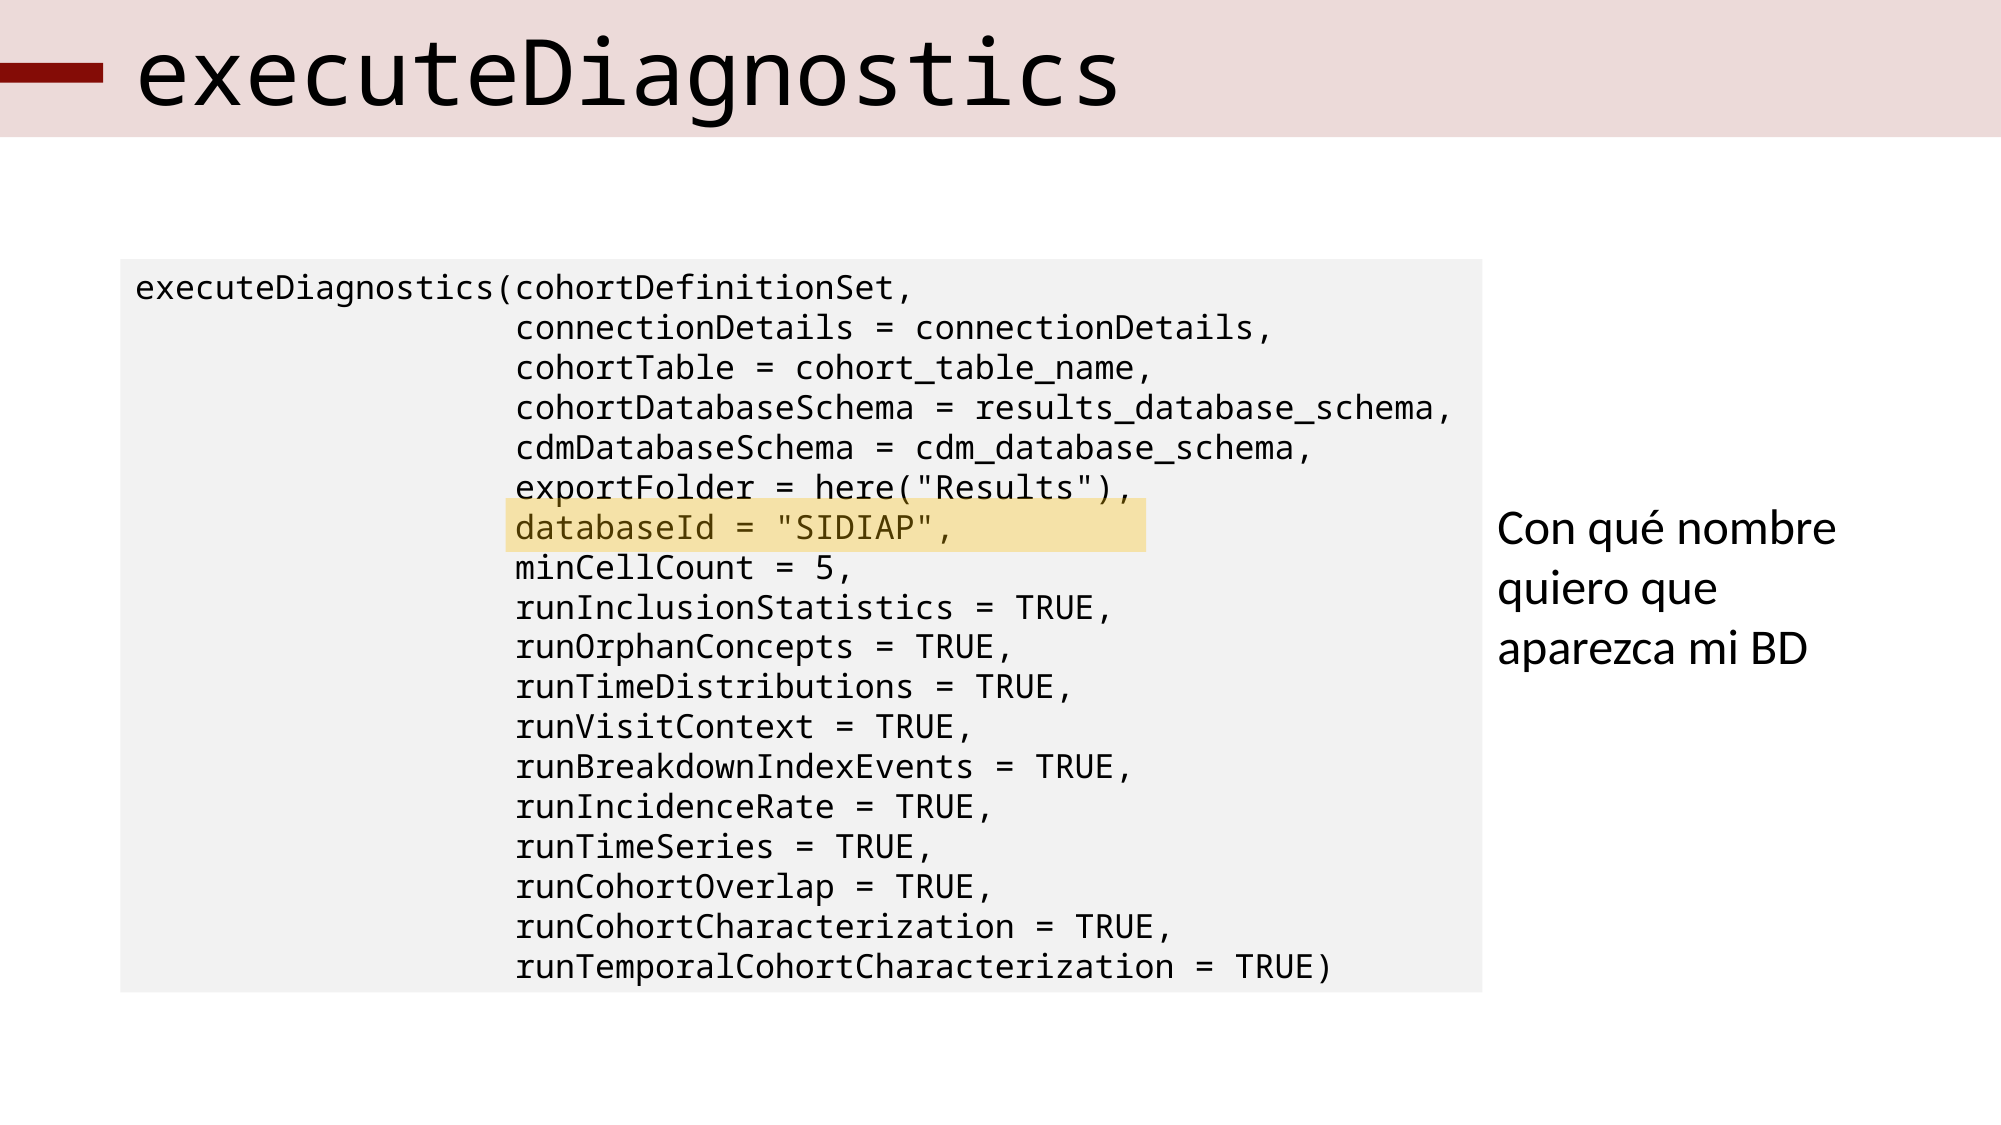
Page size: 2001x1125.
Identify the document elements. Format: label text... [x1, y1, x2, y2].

title executeDiagnostics [120, 22, 1880, 129]
text_box Con qué nombre quiero que aparezca mi BD [1482, 486, 1922, 682]
text_box executeDiagnostics(cohortDefinitionSet, connectionDetails = connectionDetails, cohortTable = cohort_table_name, cohortDatabaseSchema = results_database_schema, cdmDatabaseSchema = cdm_database_schema, exportFolder = here("Results"), databaseId = "SIDIAP", minCellCount = 5, runInclusionStatistics = TRUE, runOrphanConcepts = TRUE, runTimeDistributions = TRUE, runVisitContext = TRUE, runBreakdownIndexEvents = TRUE, runIncidenceRate = TRUE, runTimeSeries = TRUE, runCohortOverlap = TRUE, runCohortCharacterization = TRUE, runTemporalCohortCharacterization = TRUE) [120, 259, 1483, 993]
text_box [504, 497, 1147, 553]
